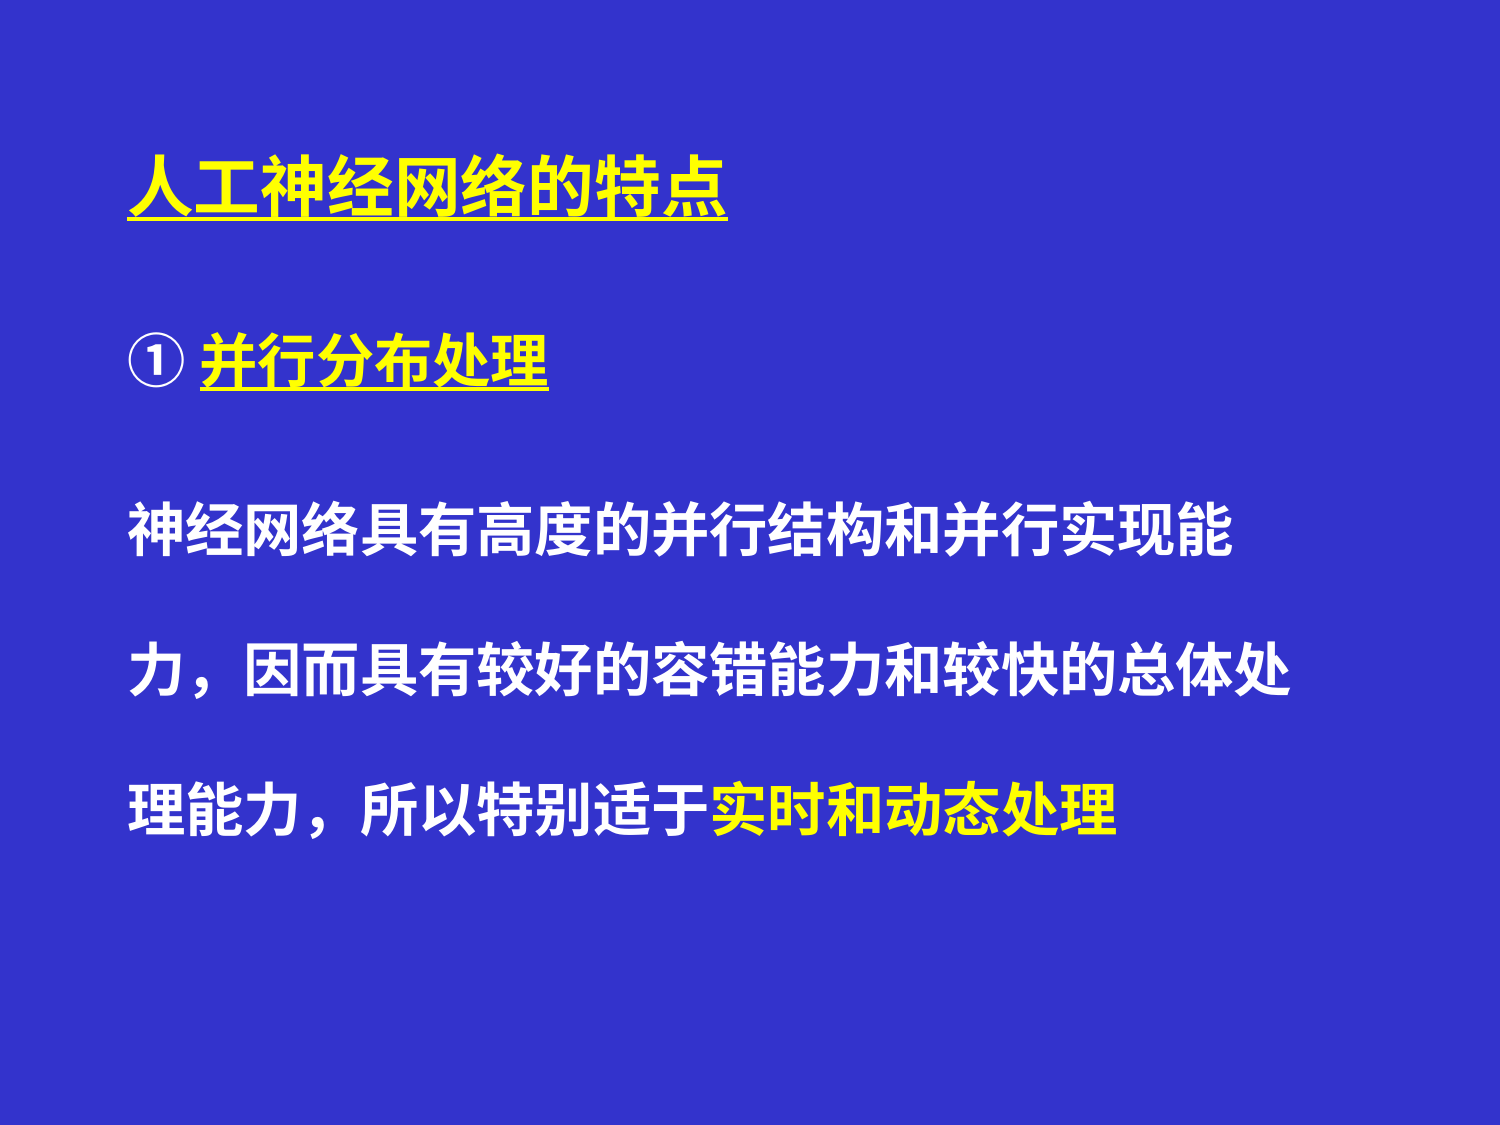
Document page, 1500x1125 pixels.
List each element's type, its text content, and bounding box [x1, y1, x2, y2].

text_box 人工神经网络的特点 ①并行分布处理 神经网络具有高度的并行结构和并行实现能力，因而具有较好的容错能力和较快的总体处理能力，所以特别适于实时和动态处理 [112, 137, 1338, 851]
